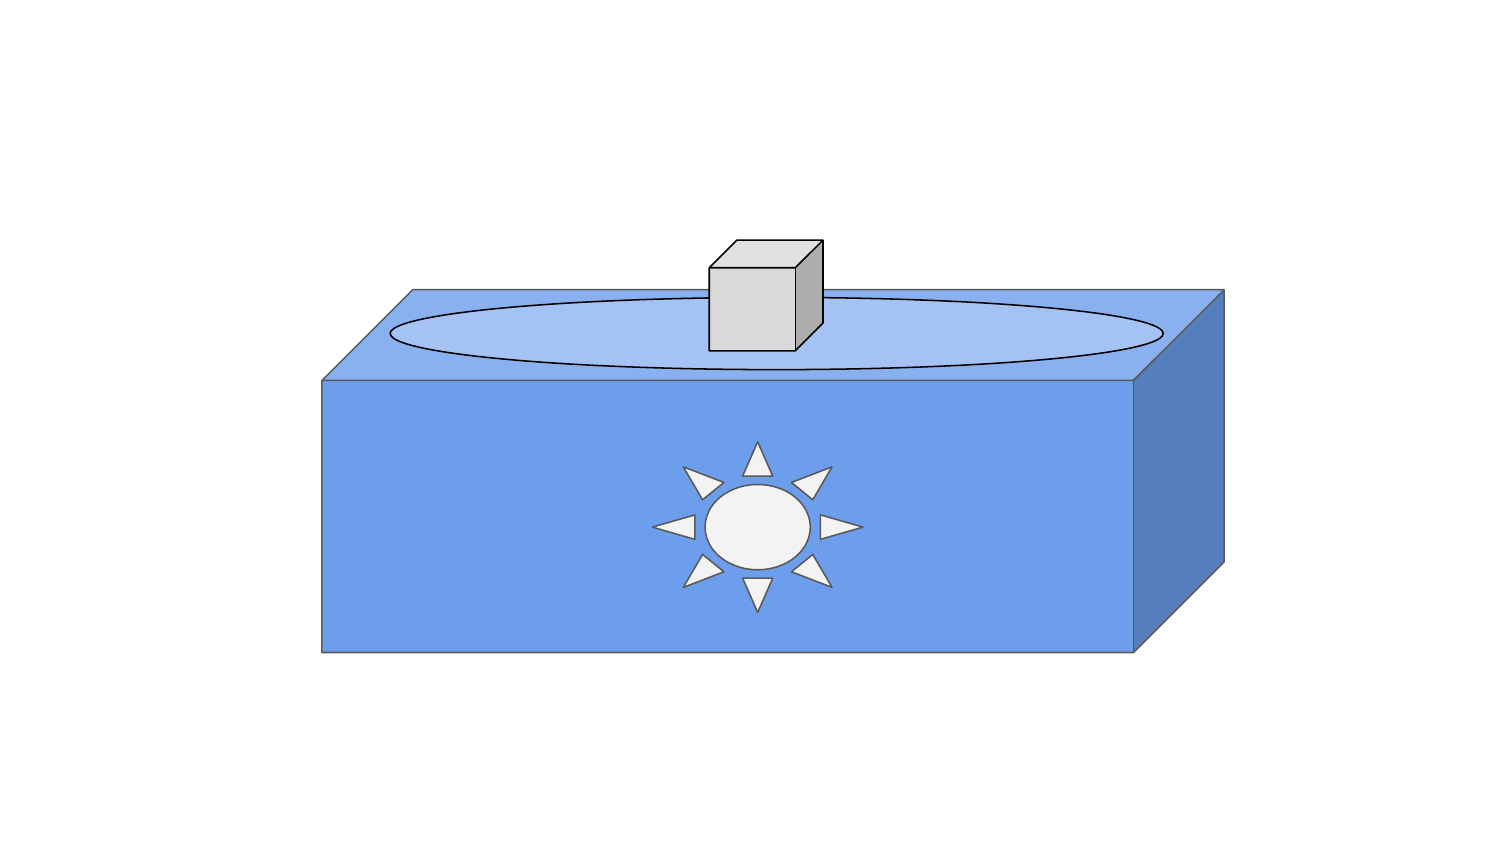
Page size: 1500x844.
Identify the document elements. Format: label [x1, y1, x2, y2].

text_box [709, 240, 823, 288]
text_box [321, 289, 1225, 653]
